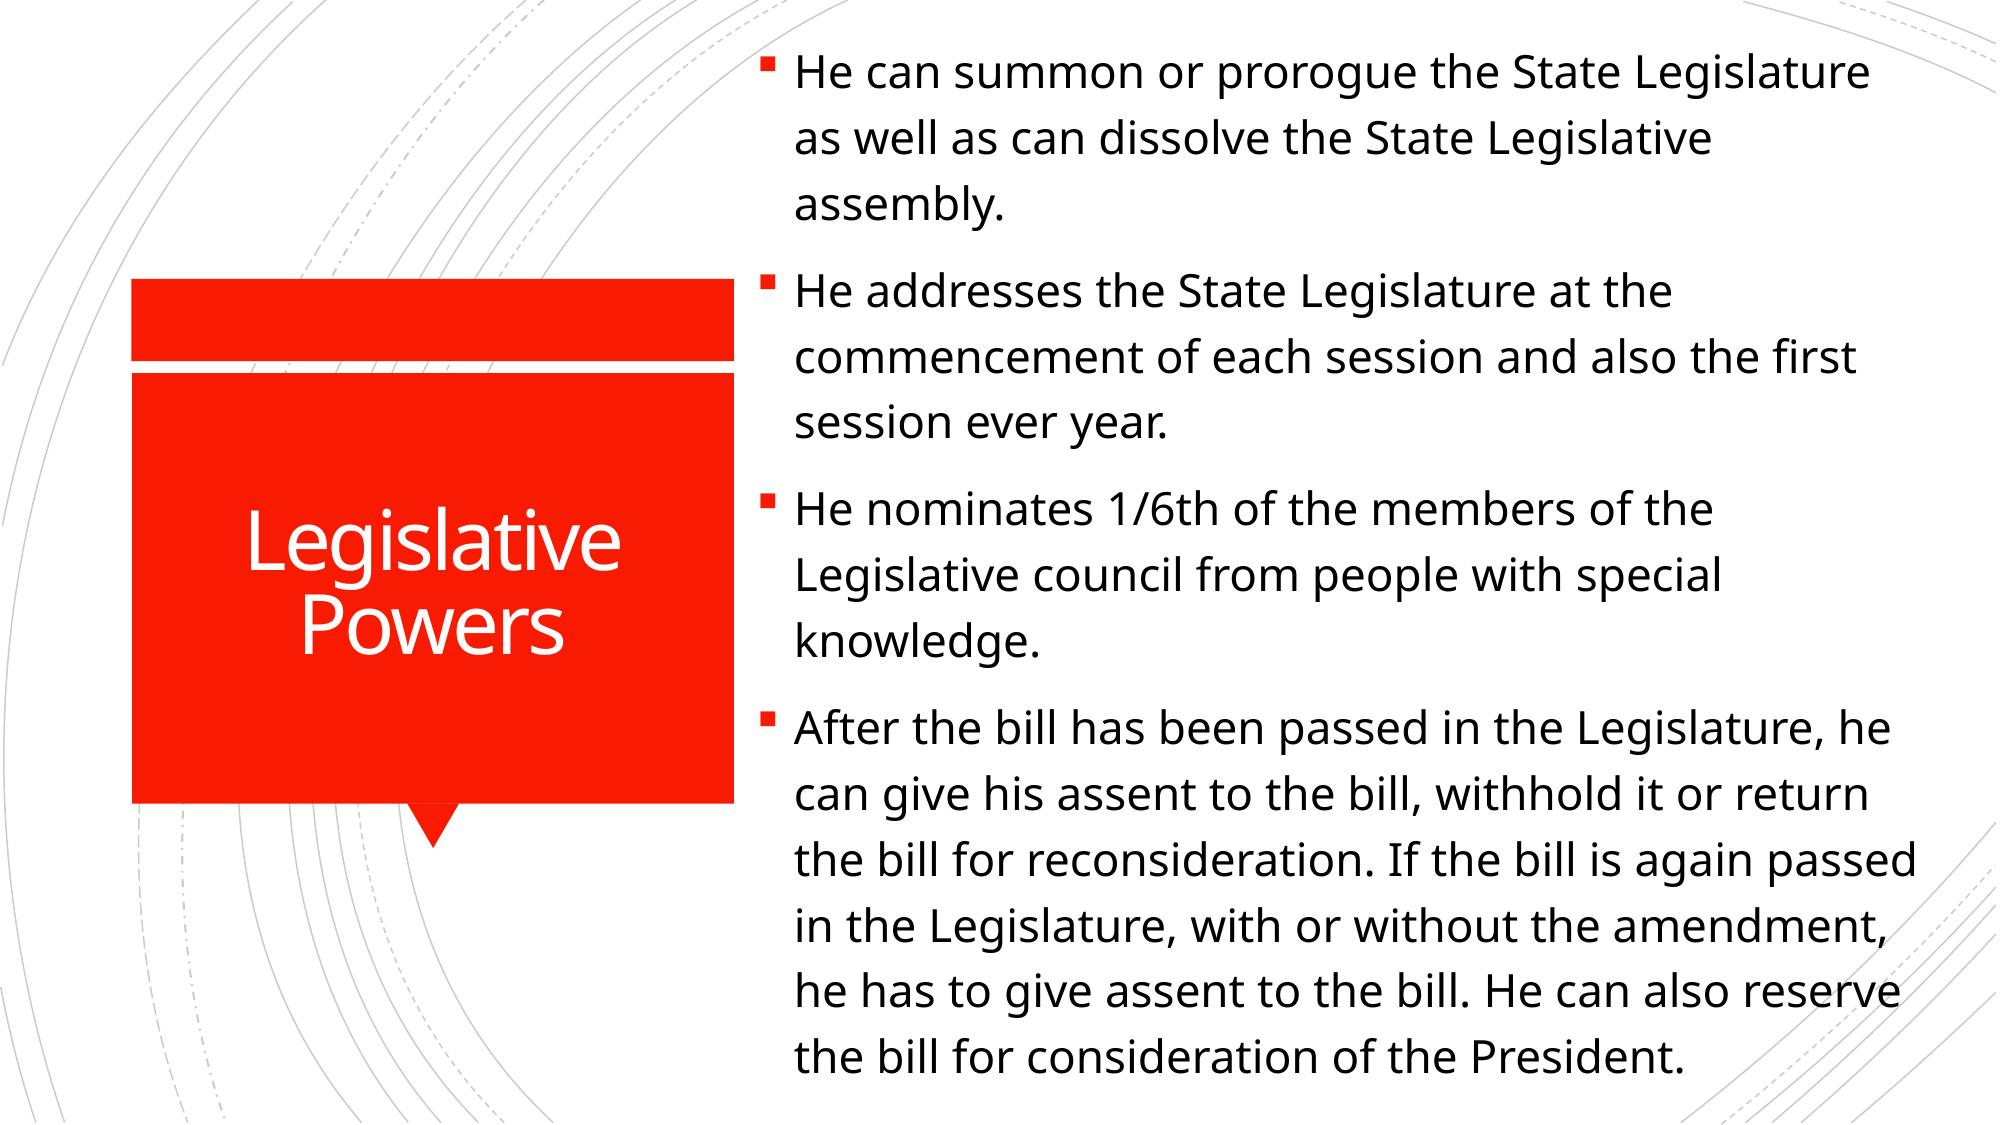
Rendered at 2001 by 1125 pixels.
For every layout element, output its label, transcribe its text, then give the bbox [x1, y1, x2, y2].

title Legislative Powers [145, 385, 720, 789]
list He can summon or prorogue the State Legislature as well as can dissolve the State Legislative assembly. He addresses the State Legislature at the commencement of each session and also the first session ever year. He nominates 1/6th of the members of the Legislative council from people with special knowledge. After the bill has been passed in the Legislature, he can give his assent to the bill, withhold it or return the bill for reconsideration. If the bill is again passed in the Legislature, with or without the amendment, he has to give assent to the bill. He can also reserve the bill for consideration of the President. [741, 24, 1942, 1125]
